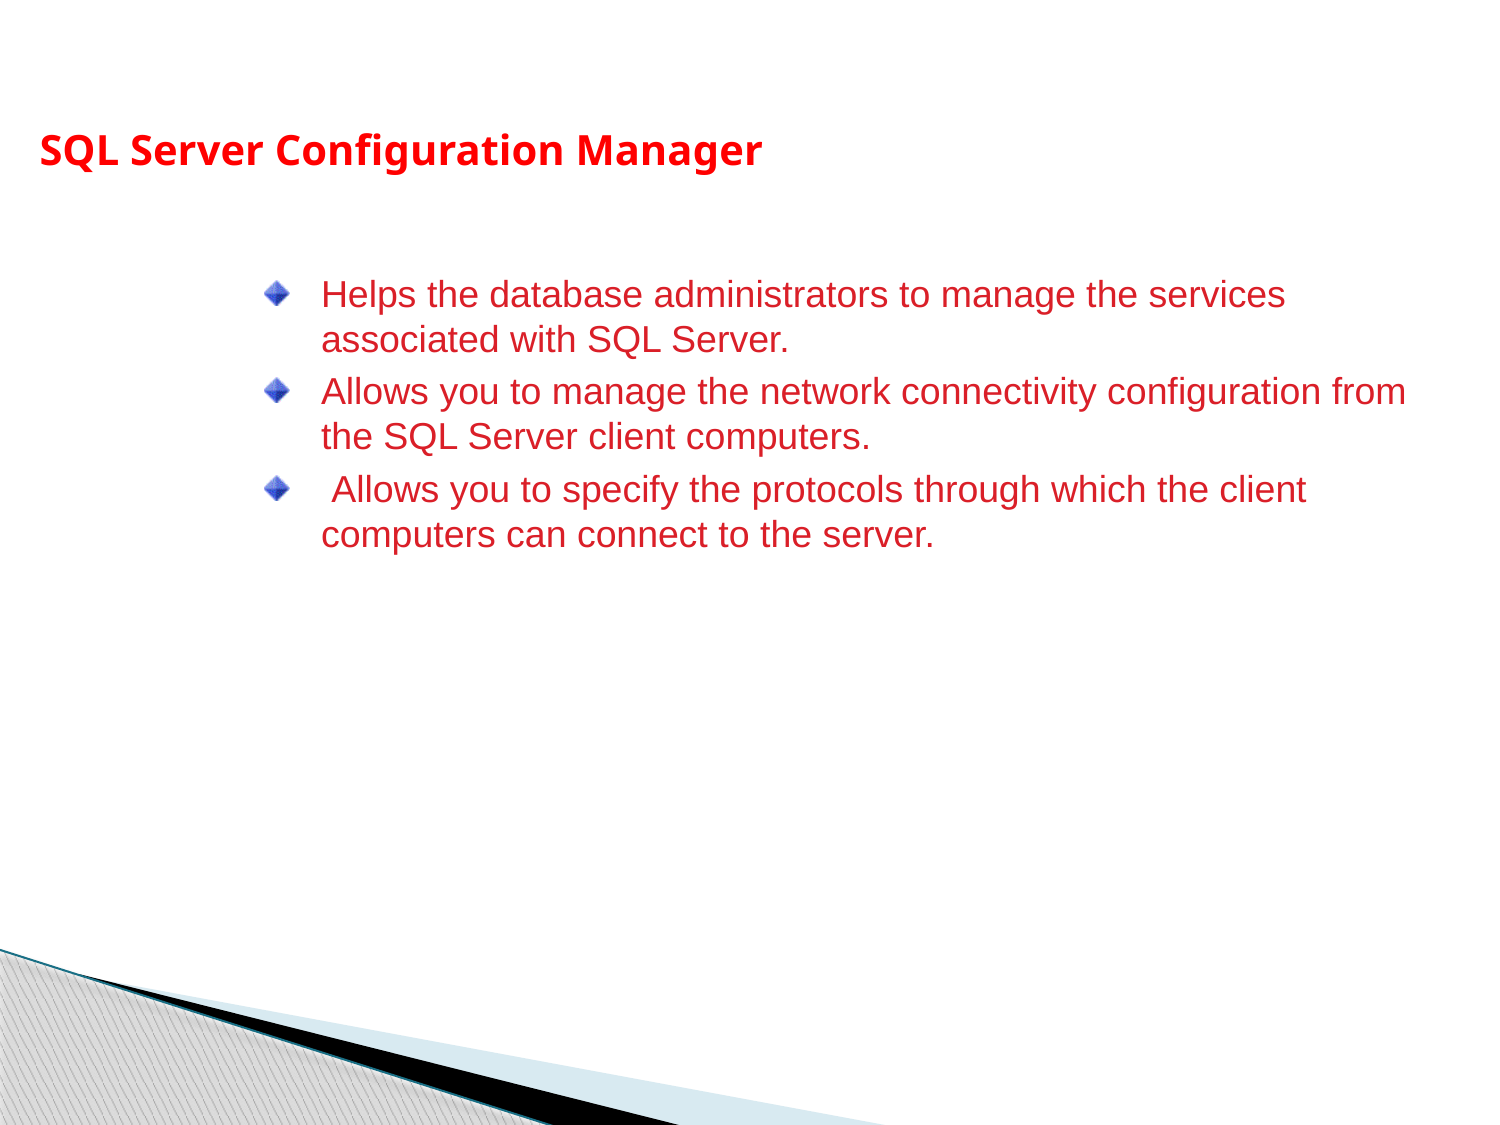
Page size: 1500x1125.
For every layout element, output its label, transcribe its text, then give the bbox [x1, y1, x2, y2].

picture [264, 474, 290, 501]
text_box Helps the database administrators to manage the services associated with SQL Server. Allows you to manage the network connectivity configuration from the SQL Server client computers. Allows you to specify the protocols through which the client computers can connect to the server. [249, 262, 1463, 588]
picture [264, 376, 290, 403]
picture [264, 279, 290, 306]
text_box SQL Server Configuration Manager [24, 116, 1463, 182]
